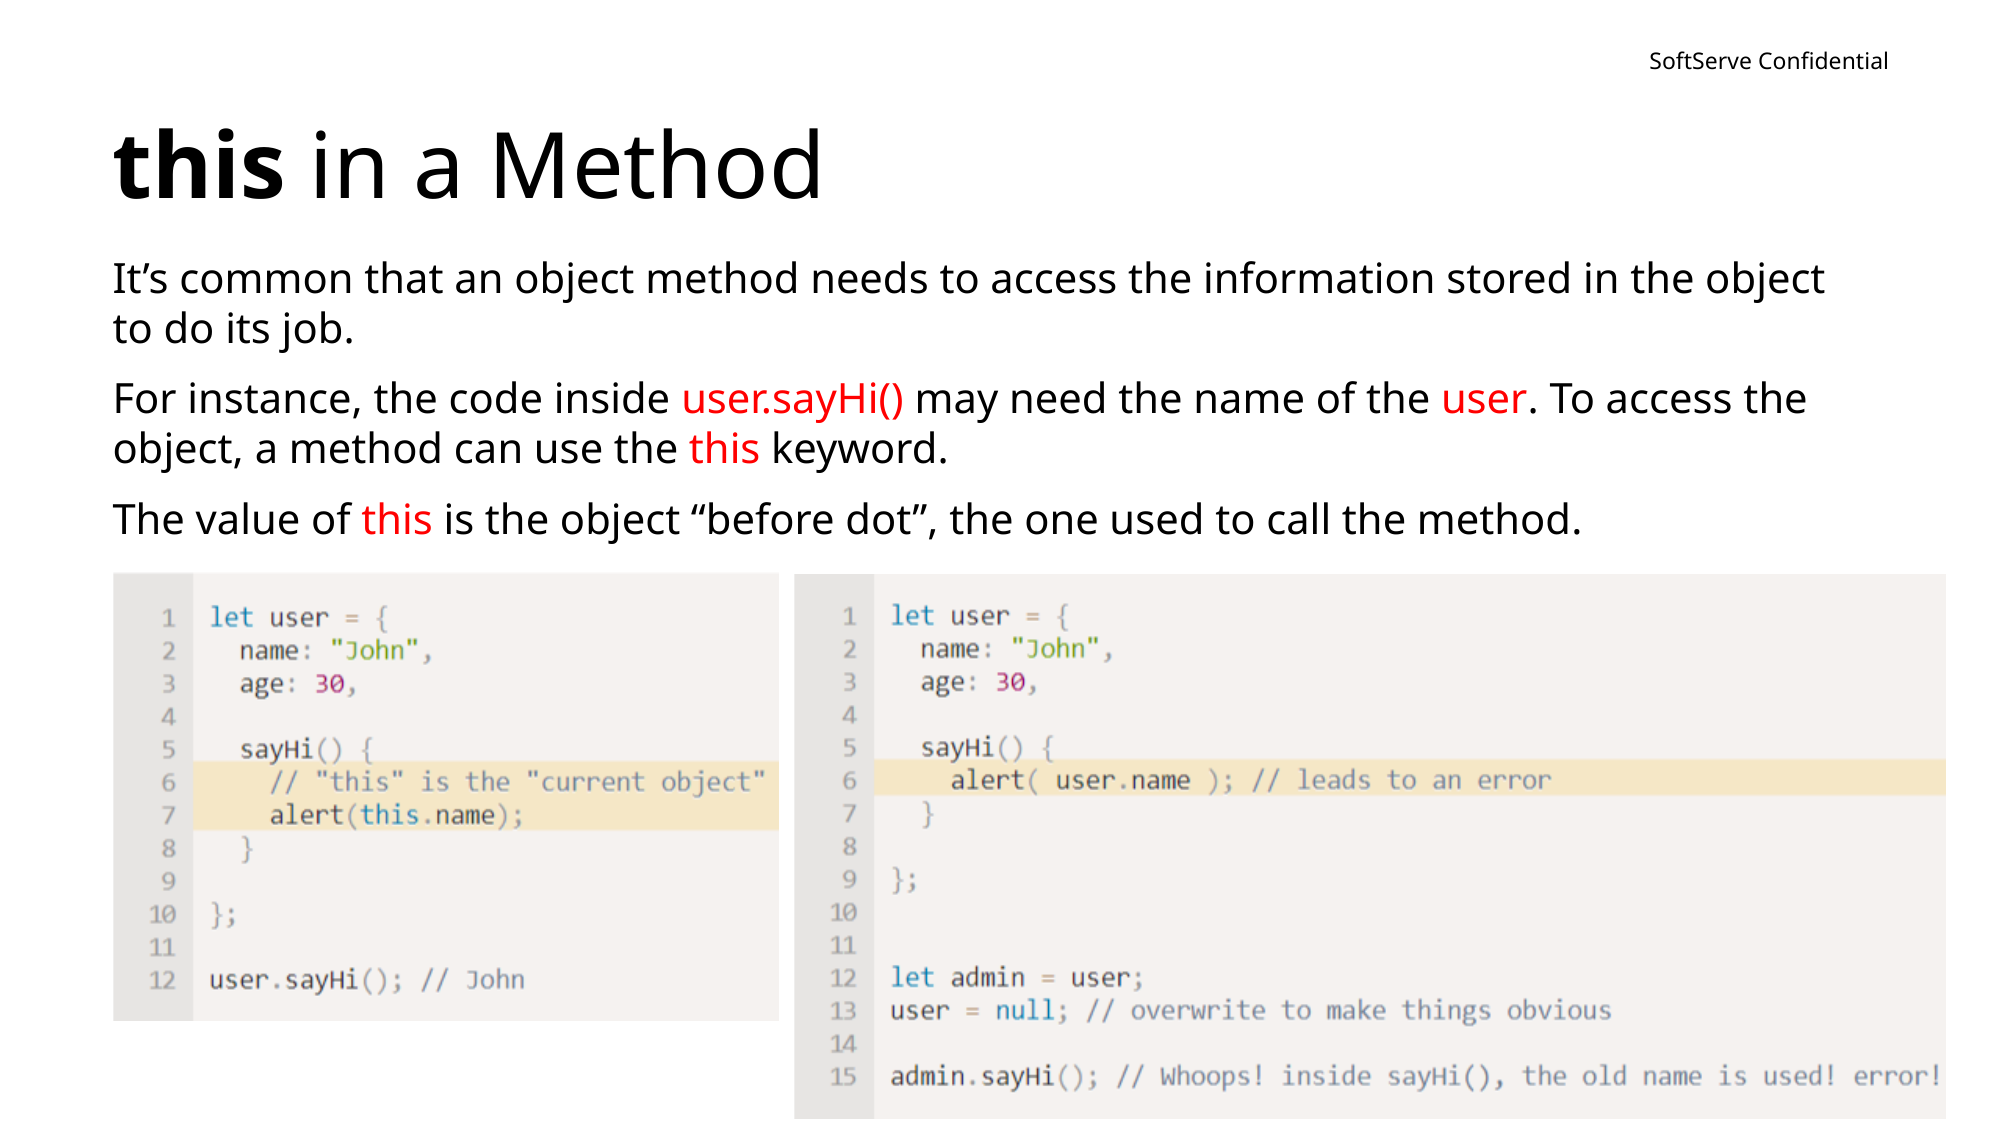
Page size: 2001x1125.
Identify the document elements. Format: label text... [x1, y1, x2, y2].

list It’s common that an object method needs to access the information stored in the object to do its job. For instance, the code inside user.sayHi() may need the name of the user. To access the object, a method can use the this keyword. The value of this is the object “before dot”, the one used to call the method. [112, 243, 1888, 900]
picture [112, 571, 779, 1021]
title this in a Method [112, 112, 1888, 225]
picture [793, 574, 1946, 1119]
